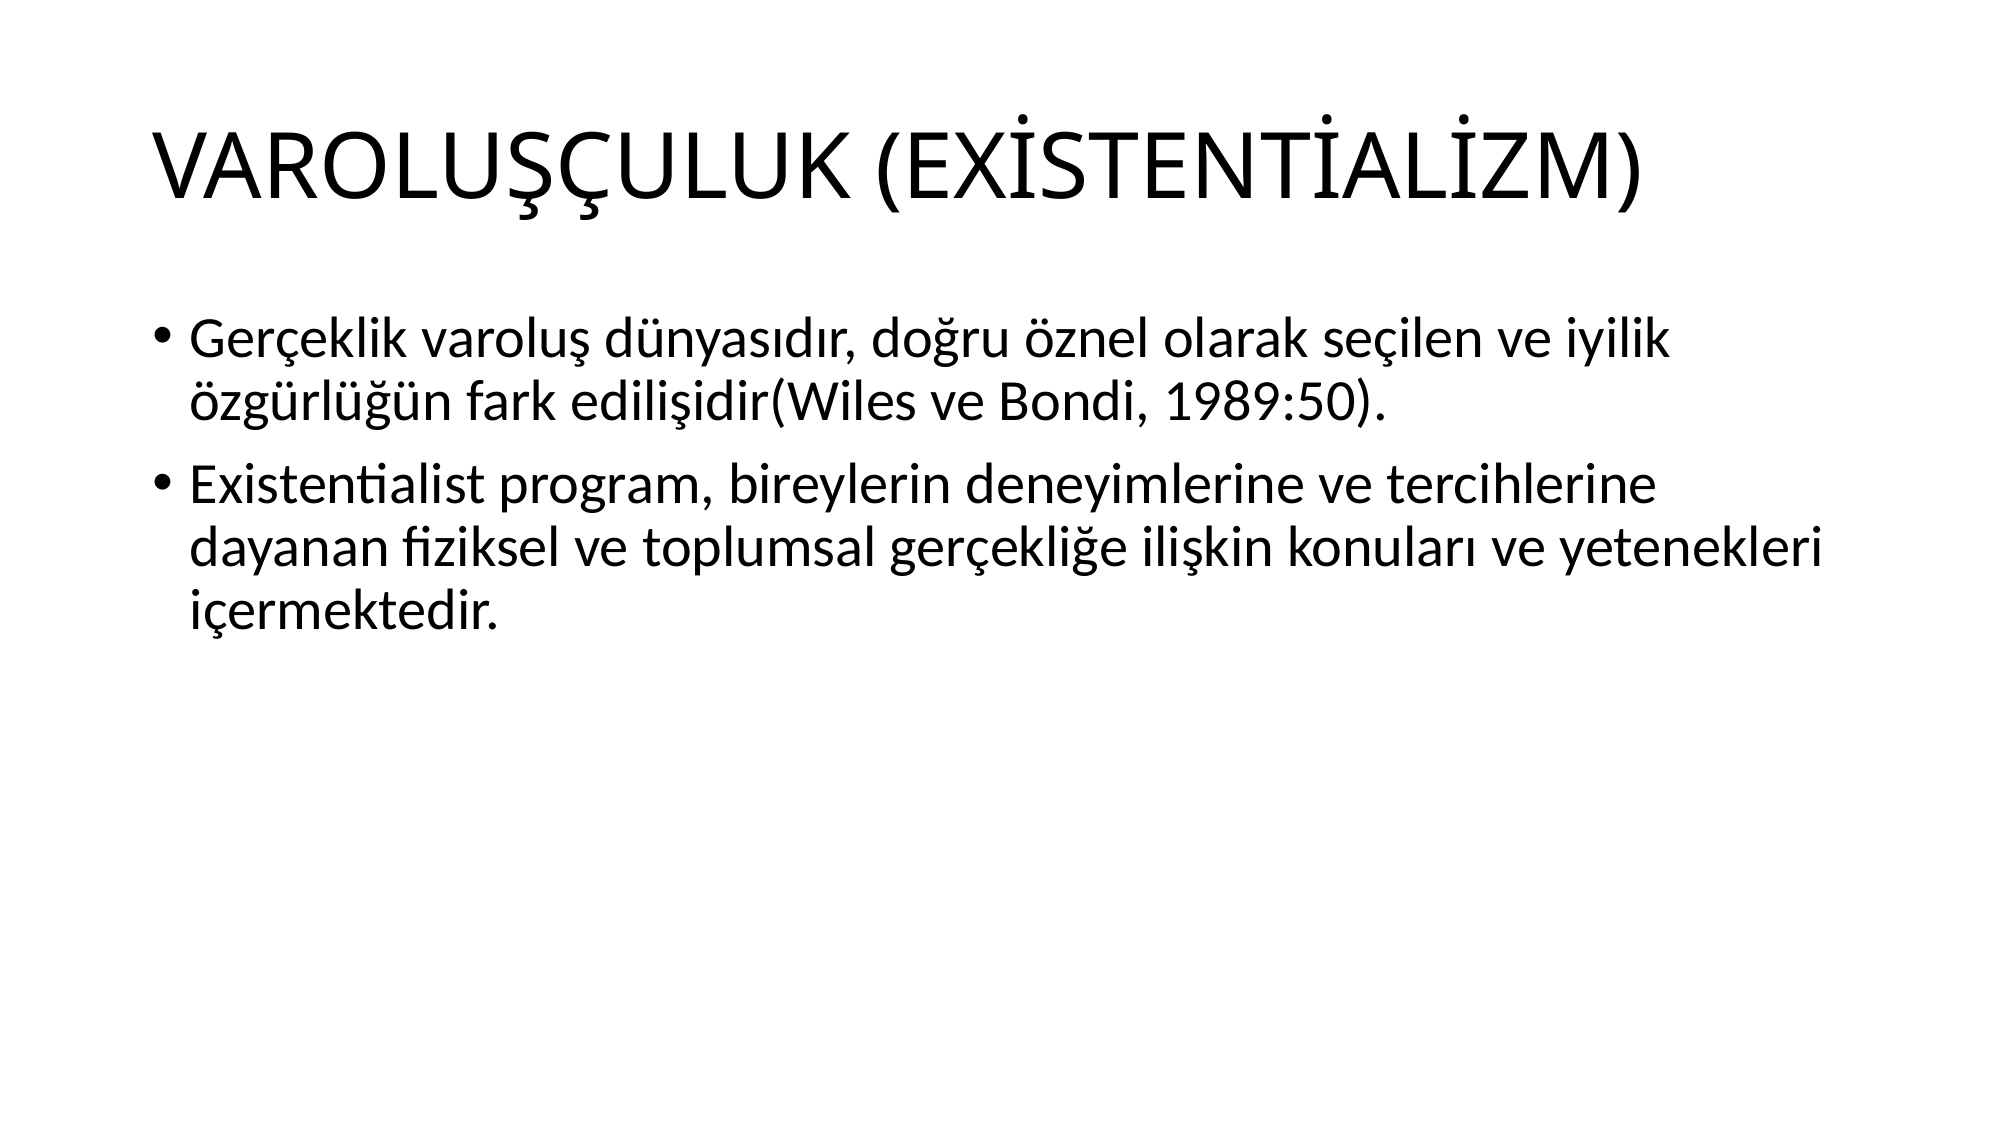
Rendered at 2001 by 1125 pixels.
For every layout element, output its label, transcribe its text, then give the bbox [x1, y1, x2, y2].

title VAROLUŞÇULUK (EXİSTENTİALİZM) [137, 59, 1863, 278]
list Gerçeklik varoluş dünyasıdır, doğru öznel olarak seçilen ve iyilik özgürlüğün fark edilişidir(Wiles ve Bondi, 1989:50). Existentialist program, bireylerin deneyimlerine ve tercihlerine dayanan fiziksel ve toplumsal gerçekliğe ilişkin konuları ve yetenekleri içermektedir. [137, 299, 1863, 1014]
